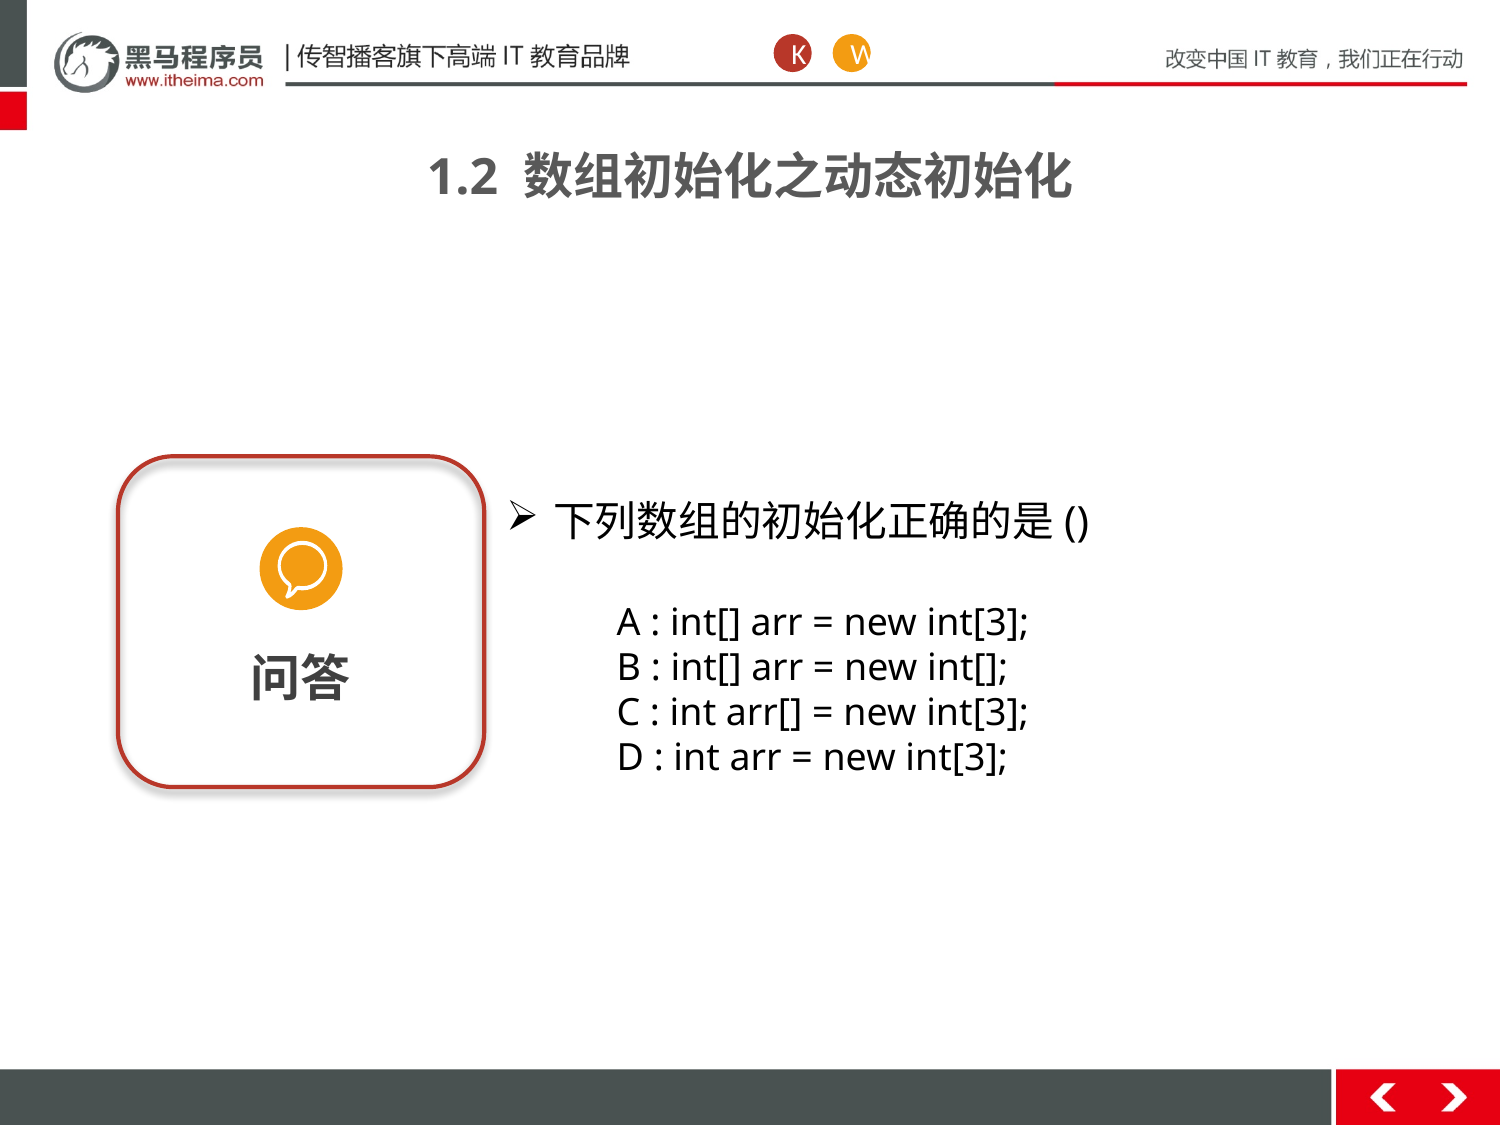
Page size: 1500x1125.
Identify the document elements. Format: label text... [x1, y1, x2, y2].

picture [0, 0, 1500, 137]
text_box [117, 456, 485, 788]
text_box W [830, 31, 873, 75]
text_box K [771, 31, 814, 75]
text_box 1.2 数组初始化之动态初始化 [0, 137, 1500, 209]
picture [0, 209, 1500, 1125]
text_box A : int[] arr = new int[3]; B : int[] arr = new int[]; C : int arr[] = new int[3]; D : int arr = new int[3]; [601, 590, 1078, 785]
text_box 下列数组的初始化正确的是() [491, 487, 1115, 553]
